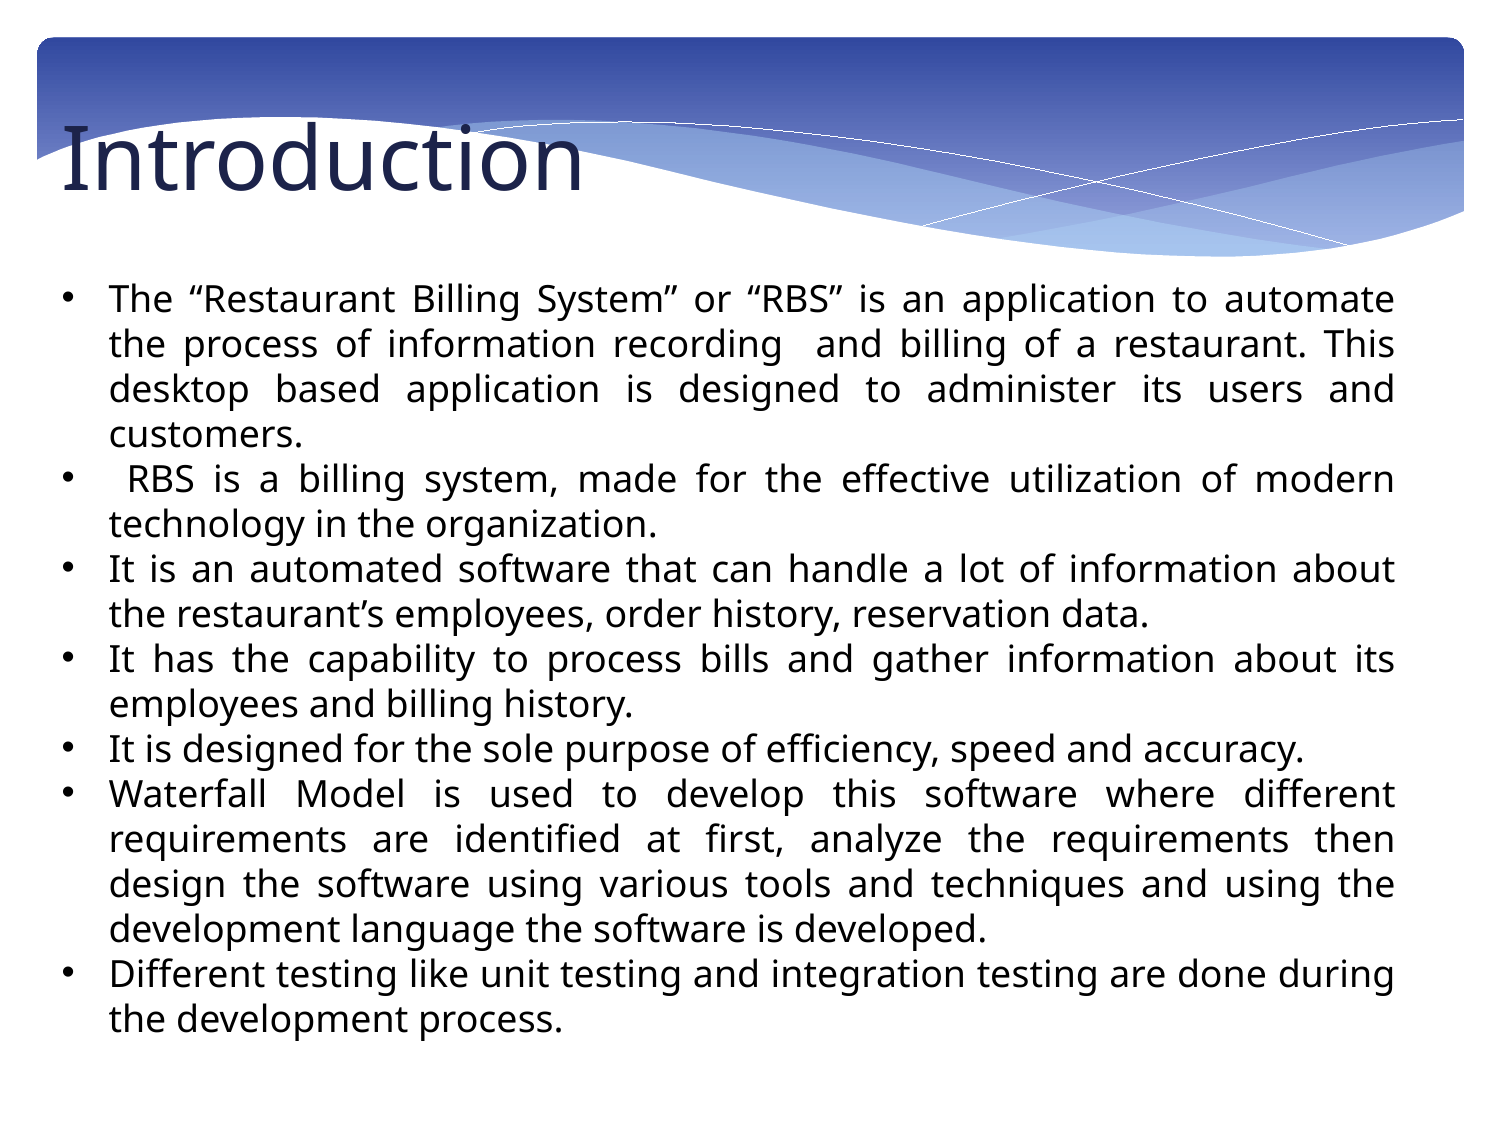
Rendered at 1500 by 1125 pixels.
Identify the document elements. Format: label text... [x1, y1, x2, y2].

text_box Introduction [46, 93, 1277, 267]
text_box The “Restaurant Billing System” or “RBS” is an application to automate the process of information recording and billing of a restaurant. This desktop based application is designed to administer its users and customers. RBS is a billing system, made for the effective utilization of modern technology in the organization. It is an automated software that can handle a lot of information about the restaurant’s employees, order history, reservation data. It has the capability to process bills and gather information about its employees and billing history. It is designed for the sole purpose of efficiency, speed and accuracy. Waterfall Model is used to develop this software where different requirements are identified at first, analyze the requirements then design the software using various tools and techniques and using the development language the software is developed. Different testing like unit testing and integration testing are done during the development process. [46, 267, 1412, 1125]
